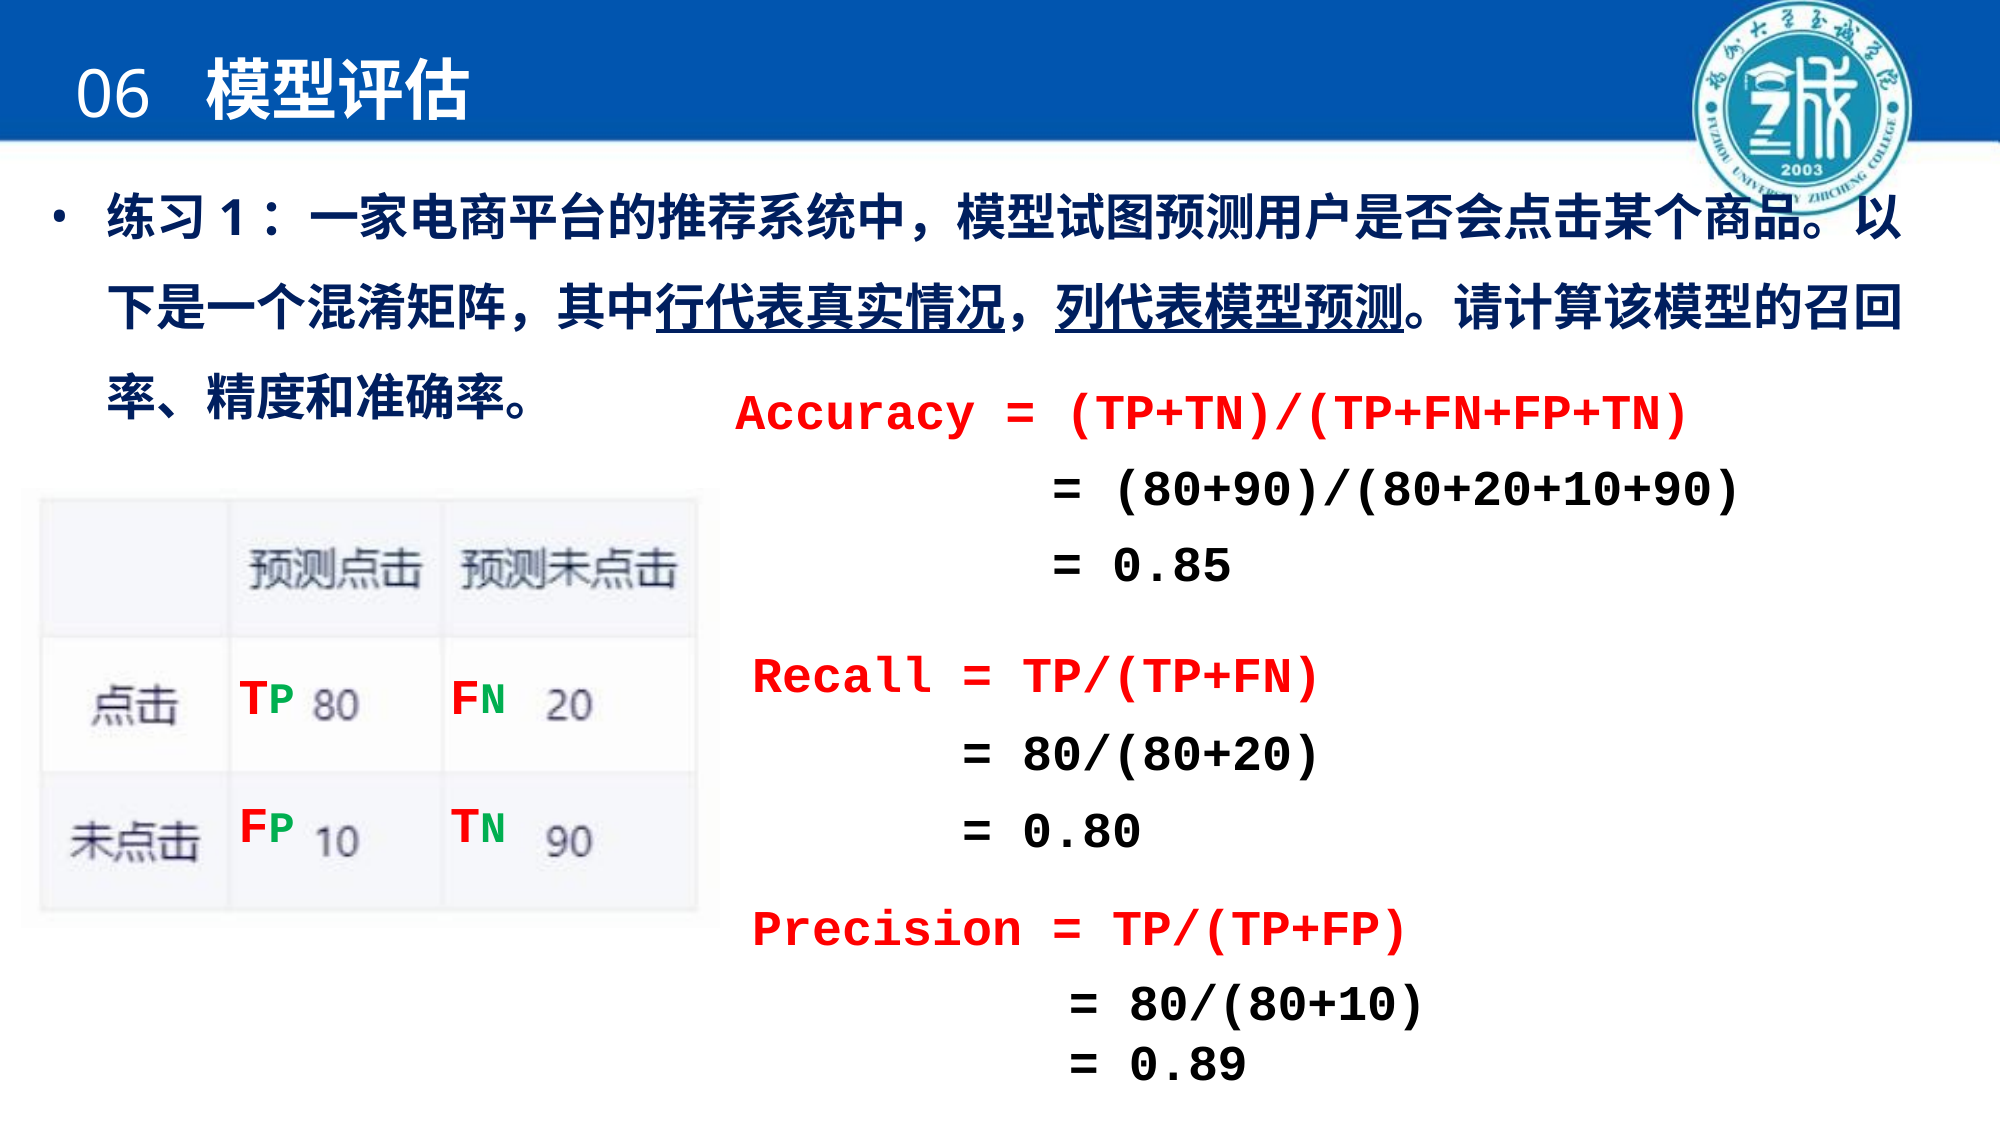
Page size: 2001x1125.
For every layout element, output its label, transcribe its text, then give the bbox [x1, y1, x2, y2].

picture [0, 0, 2000, 236]
title 模型评估 [203, 45, 475, 236]
picture [20, 488, 720, 929]
text_box Recall = TP/(TP+FN) = 80/(80+20) = 0.80 [750, 624, 1403, 858]
text_box 练习1：一家电商平台的推荐系统中，模型试图预测用户是否会点击某个商品。以下是一个混淆矩阵，其中行代表真实情况，列代表模型预测。请计算该模型的召回率、精度和准确率。 [48, 153, 1909, 426]
text_box Precision = TP/(TP+FP) = 80/(80+10) = 0.89 [750, 877, 1431, 1091]
text_box Accuracy = (TP+TN)/(TP+FN+FP+TN) = (80+90)/(80+20+10+90) = 0.85 [733, 362, 1776, 592]
text_box 06 [73, 48, 153, 131]
